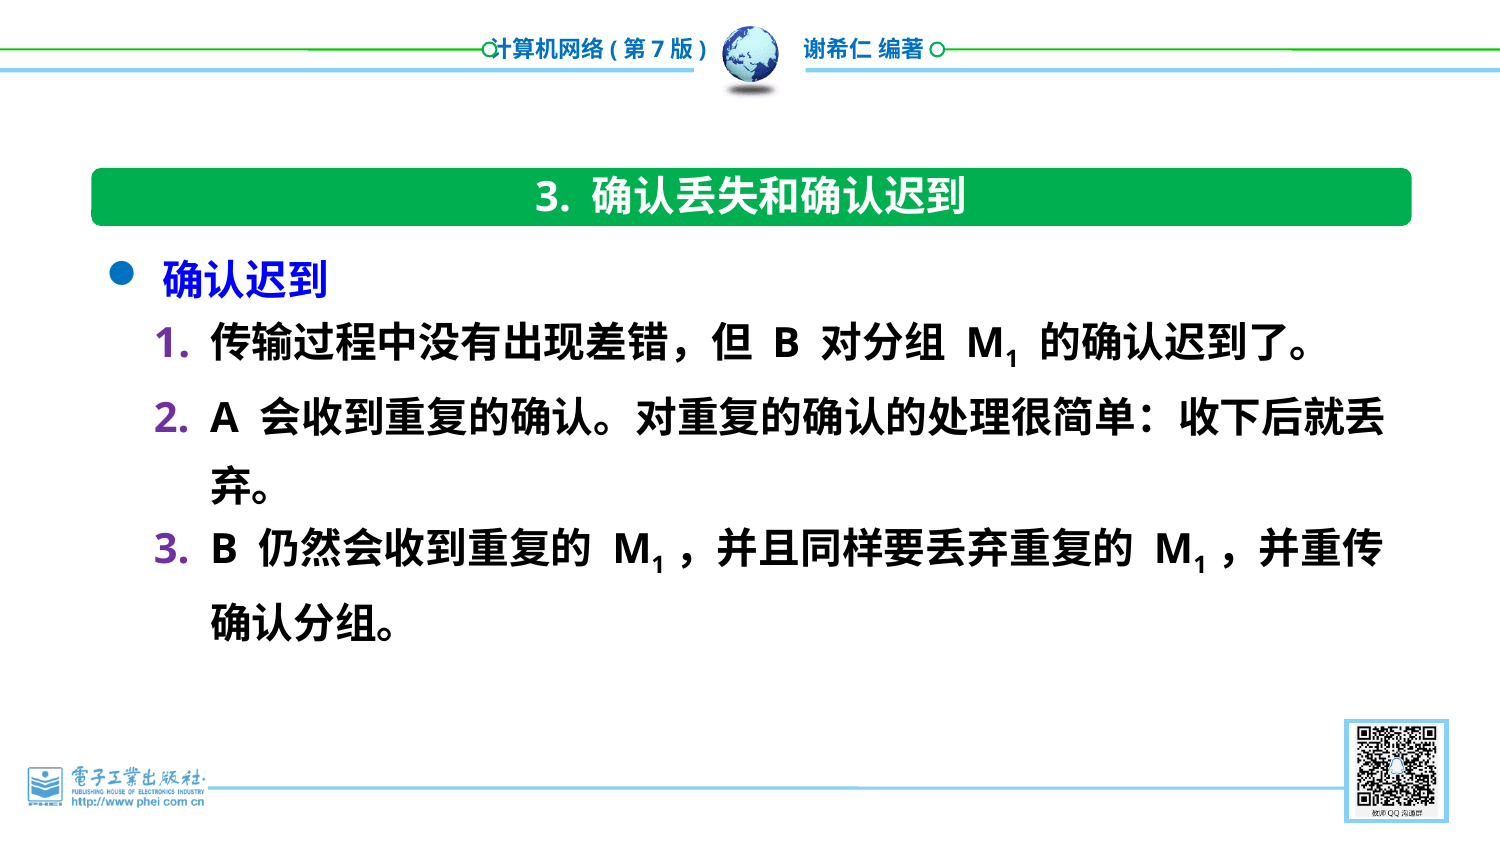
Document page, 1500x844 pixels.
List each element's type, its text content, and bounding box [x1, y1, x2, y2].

text_box 3. 确认丢失和确认迟到 [520, 162, 983, 227]
picture [720, 24, 780, 100]
text_box [983, 167, 1412, 226]
text_box [91, 167, 520, 226]
picture [23, 764, 208, 809]
picture [1355, 724, 1438, 817]
text_box 确认迟到 传输过程中没有出现差错，但 B 对分组 M1 的确认迟到了。 A 会收到重复的确认。对重复的确认的处理很简单：收下后就丢弃。 B 仍然会收到重复的 M1，并且同样要丢弃重复的 M1，并重传确认分组。 [91, 227, 1434, 655]
